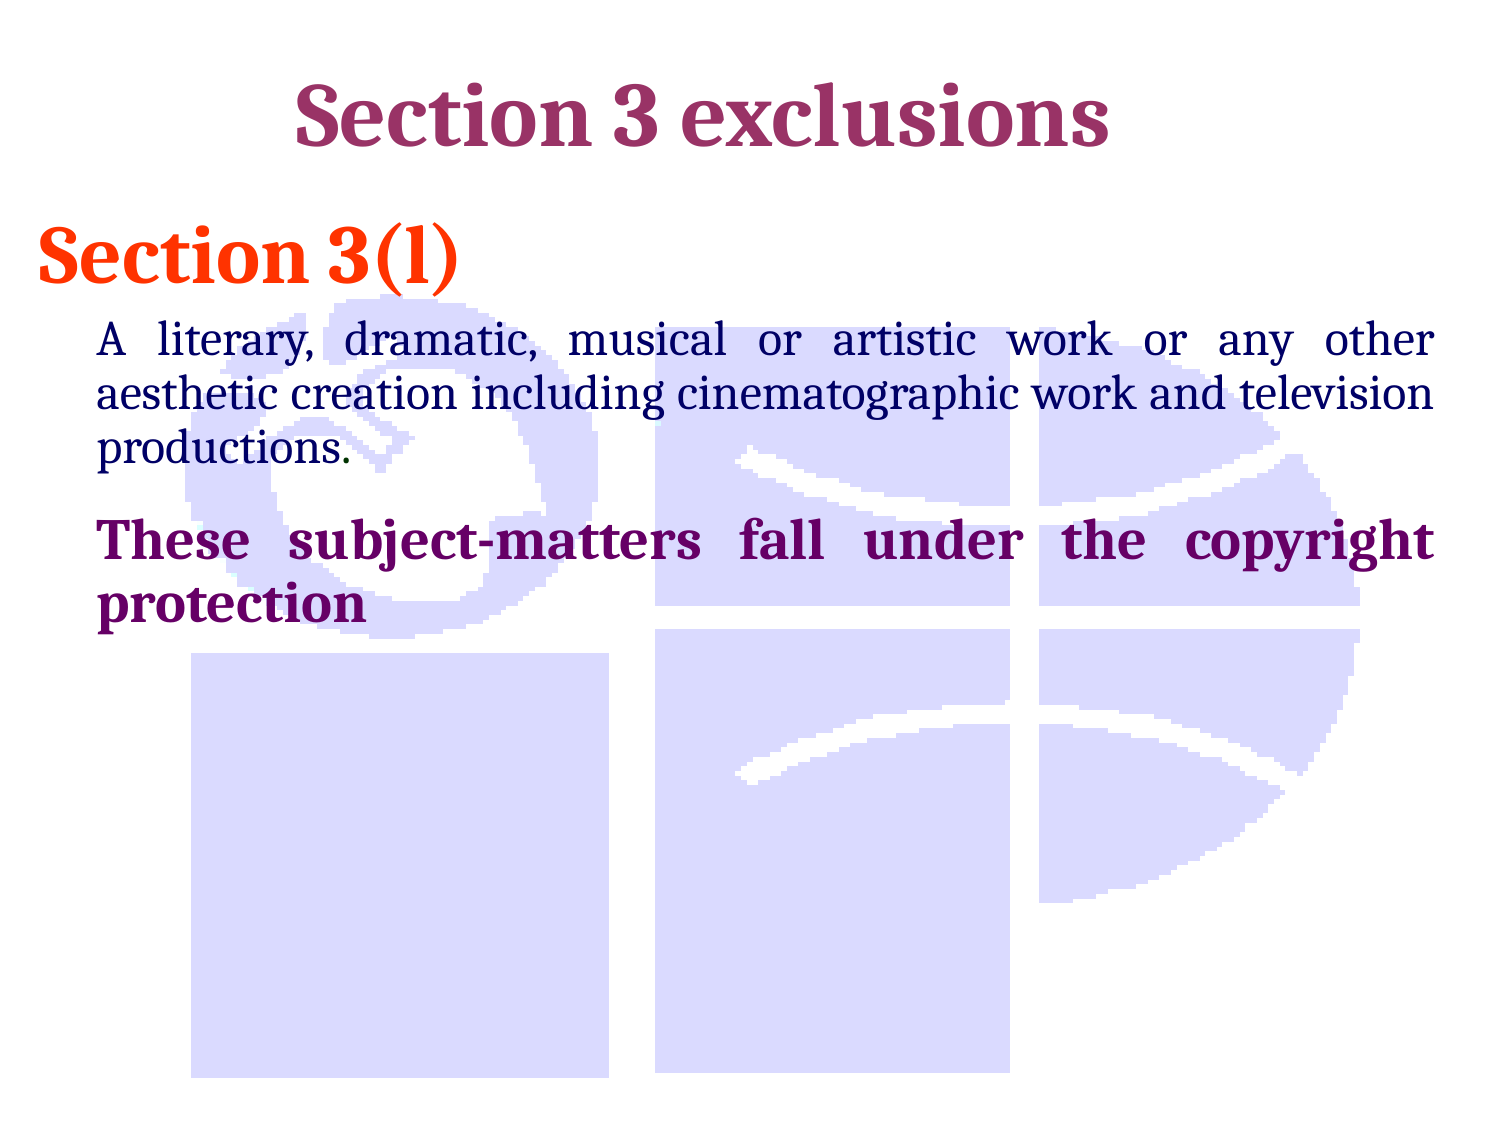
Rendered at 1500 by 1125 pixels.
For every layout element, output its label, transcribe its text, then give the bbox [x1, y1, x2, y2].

text_box Section 3 exclusions [177, 47, 1315, 173]
list Section 3(l) A literary, dramatic, musical or artistic work or any other aesthetic creation including cinematographic work and television productions. These subject-matters fall under the copyright protection [24, 212, 1450, 663]
